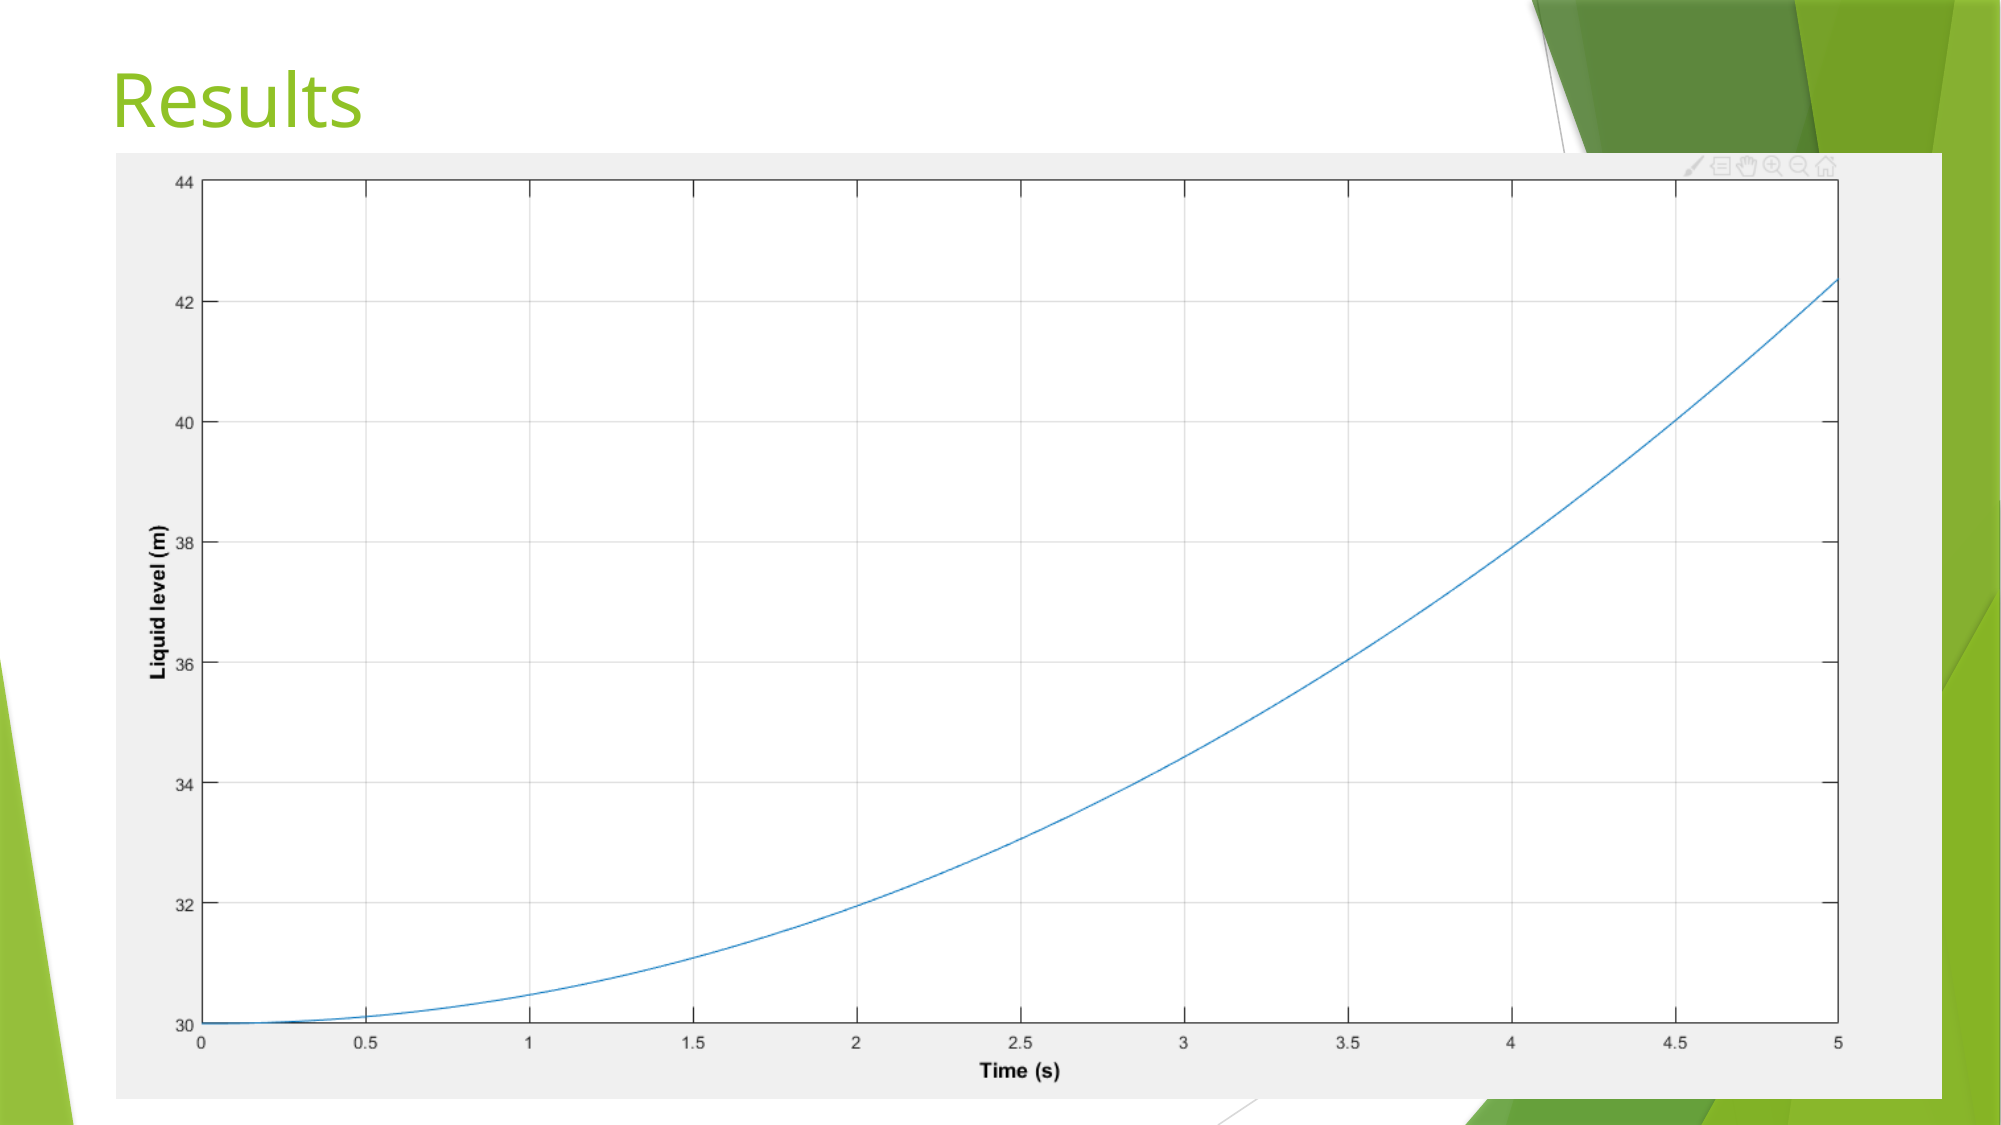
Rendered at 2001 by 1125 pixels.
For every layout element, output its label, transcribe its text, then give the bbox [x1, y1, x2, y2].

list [115, 153, 1942, 1100]
title Results [95, 45, 1506, 263]
